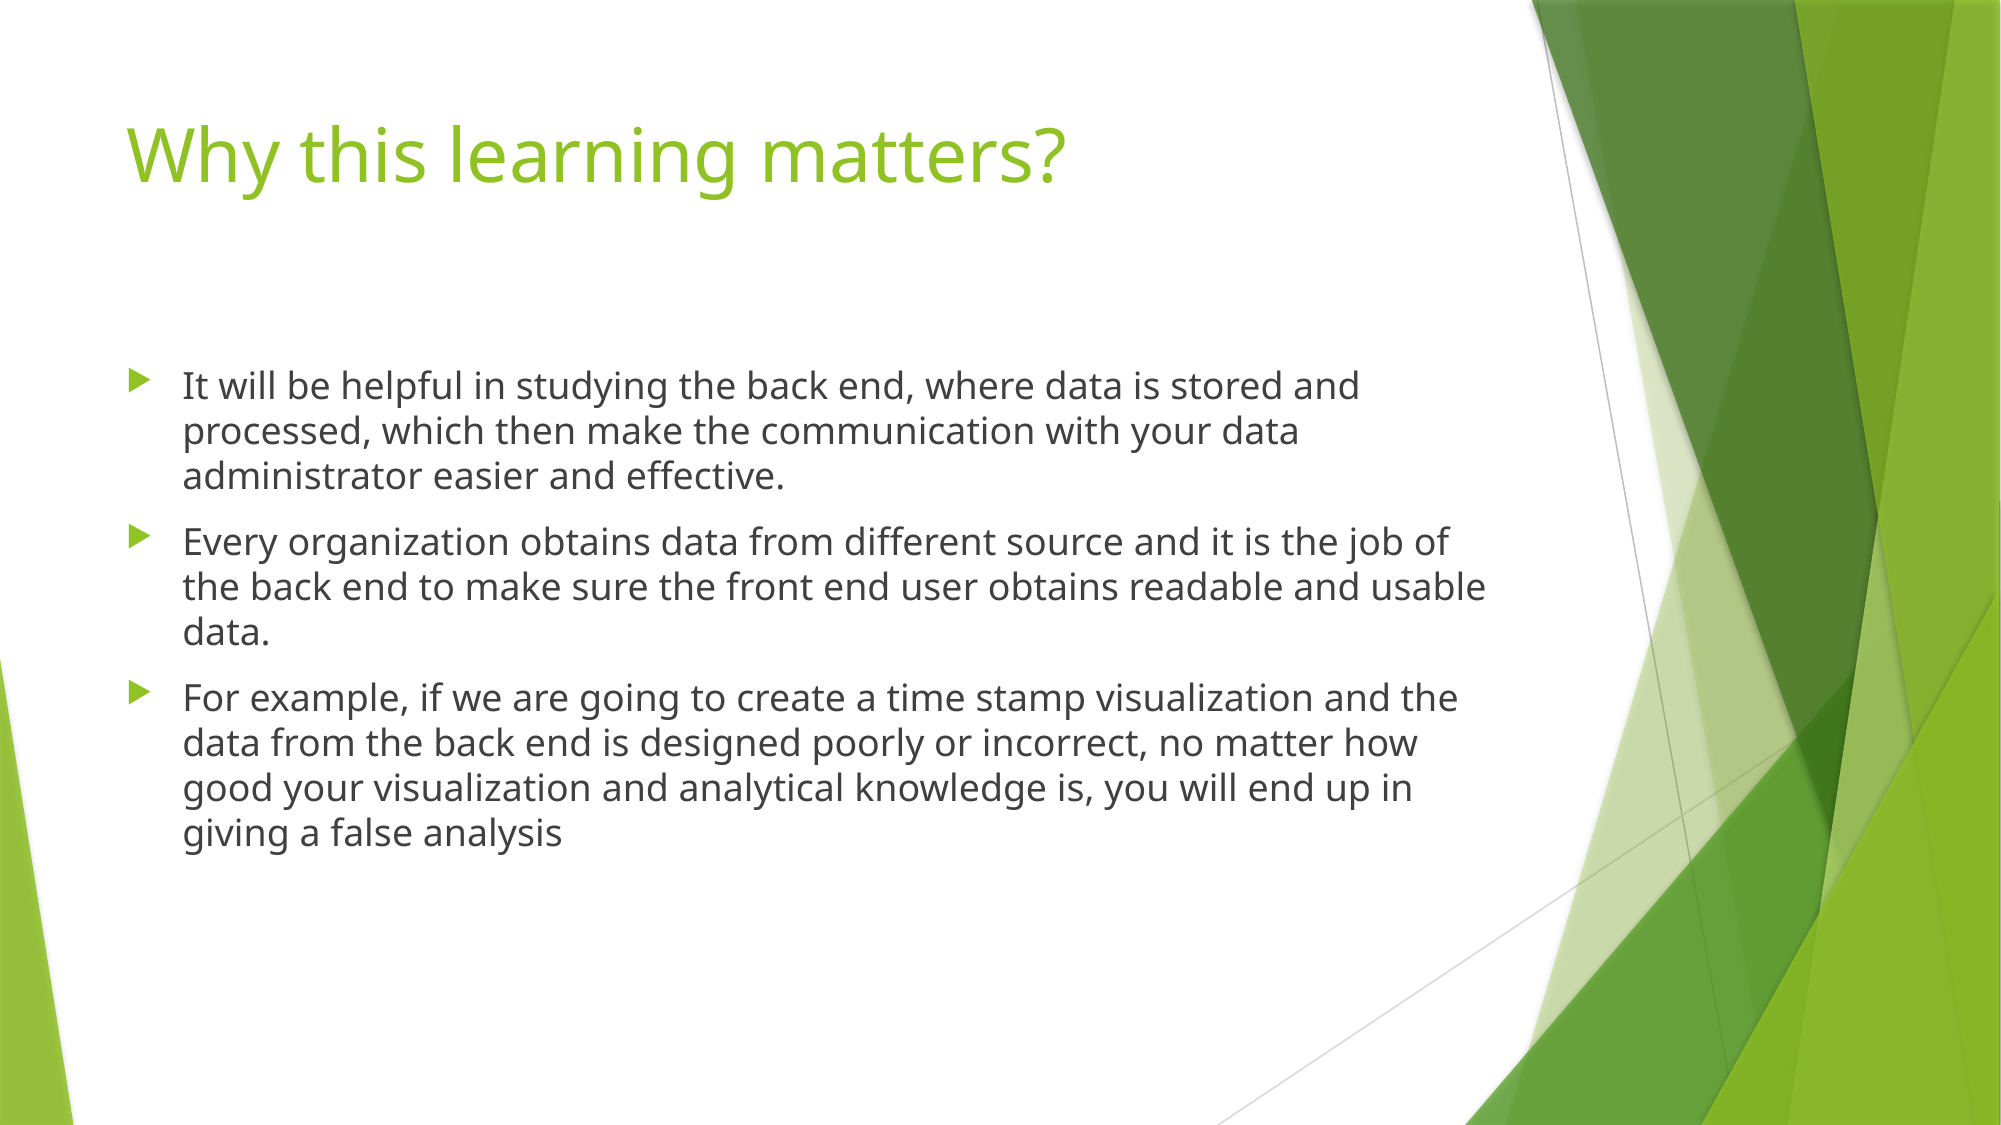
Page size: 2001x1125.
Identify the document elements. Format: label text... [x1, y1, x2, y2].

list It will be helpful in studying the back end, where data is stored and processed, which then make the communication with your data administrator easier and effective. Every organization obtains data from different source and it is the job of the back end to make sure the front end user obtains readable and usable data. For example, if we are going to create a time stamp visualization and the data from the back end is designed poorly or incorrect, no matter how good your visualization and analytical knowledge is, you will end up in giving a false analysis [111, 354, 1522, 992]
title Why this learning matters? [111, 99, 1522, 317]
